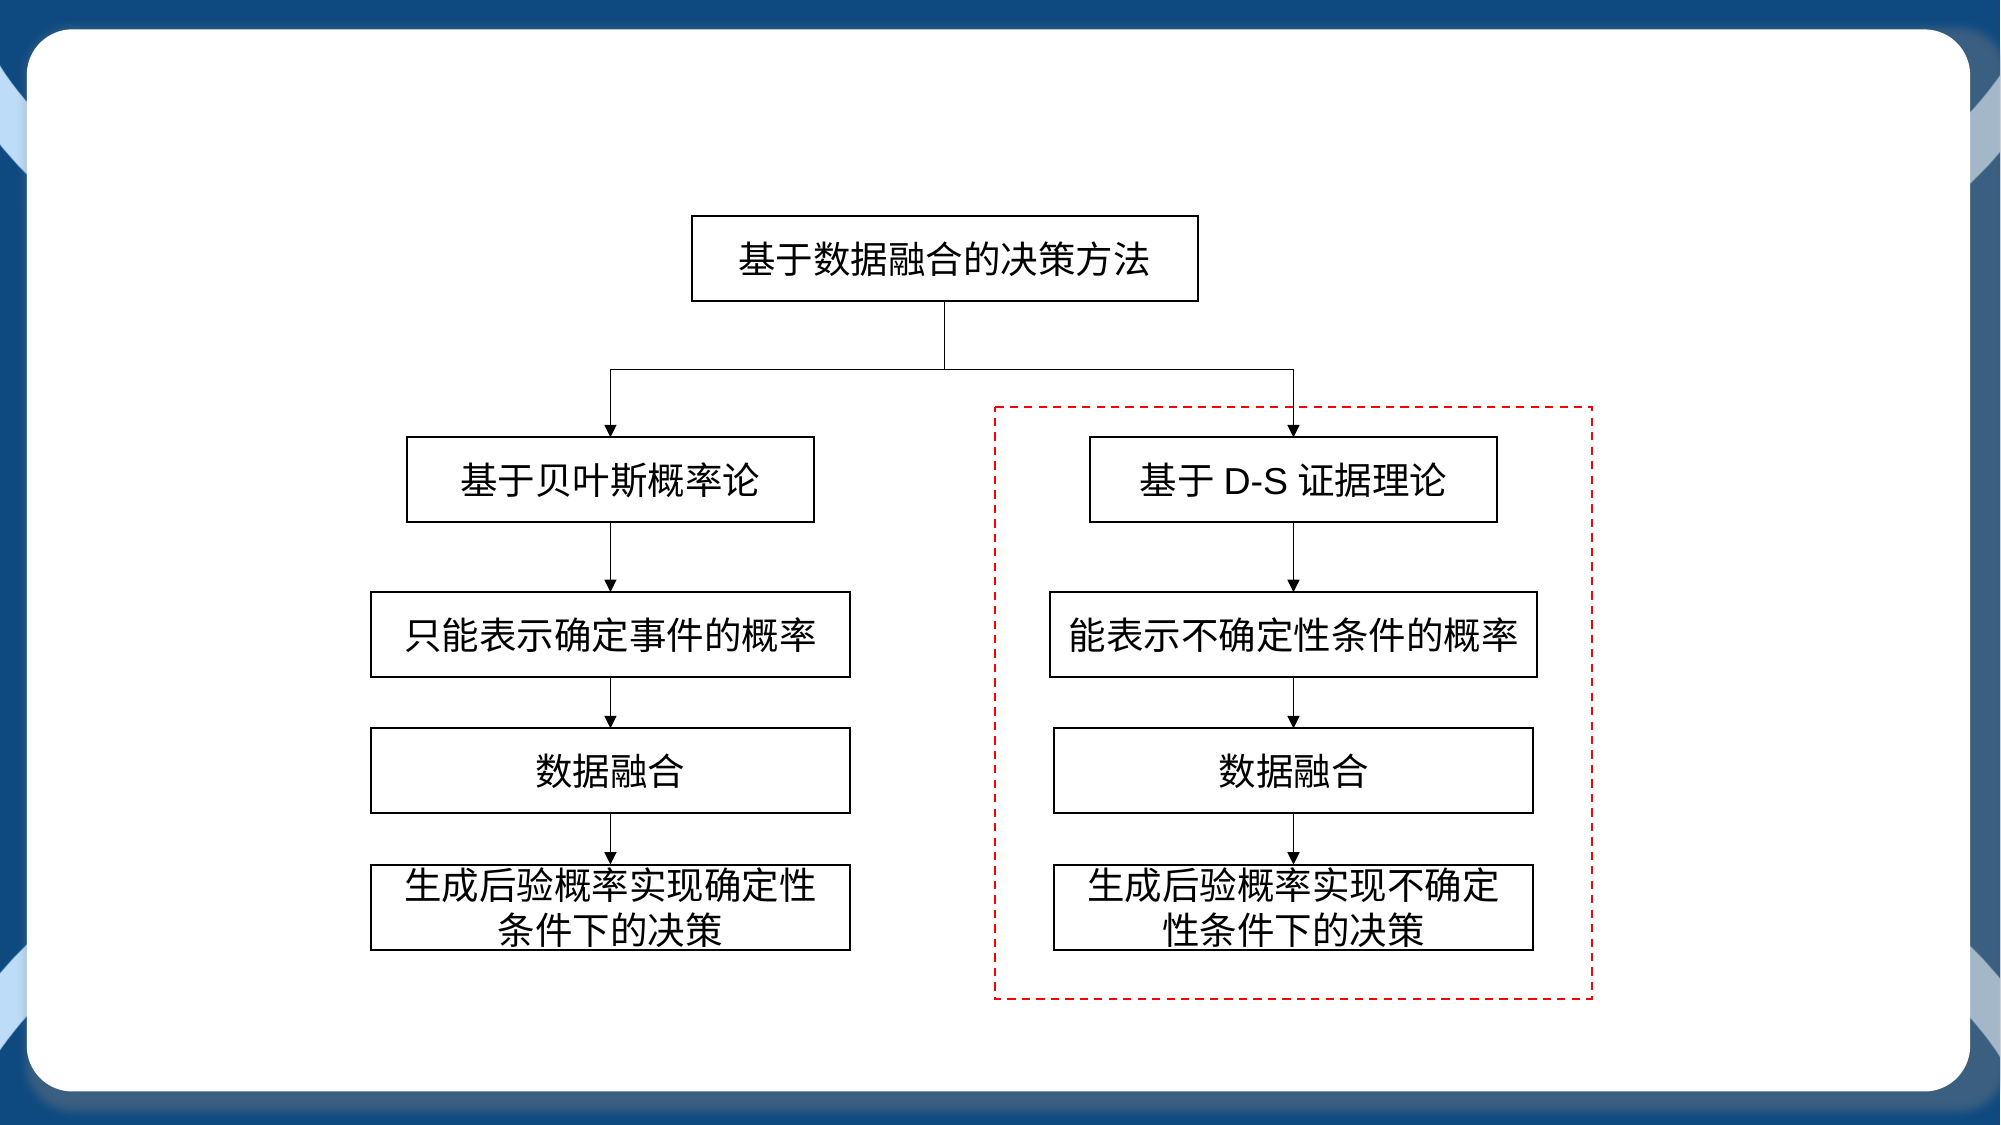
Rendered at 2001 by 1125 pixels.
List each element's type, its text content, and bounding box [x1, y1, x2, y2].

text_box 只能表示确定事件的概率 [370, 591, 851, 678]
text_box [1050, 194, 1188, 544]
text_box 数据融合 [370, 727, 851, 814]
text_box 基于贝叶斯概率论 [406, 436, 709, 523]
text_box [709, 202, 846, 537]
text_box 基于数据融合的决策方法 [691, 215, 709, 302]
text_box [994, 406, 1593, 1000]
picture [0, 0, 2000, 1125]
text_box 基于数据融合的决策方法 [1188, 215, 1199, 302]
text_box 生成后验概率实现确定性条件下的决策 [370, 864, 851, 951]
text_box 基于数据融合的决策方法 [846, 215, 1050, 302]
